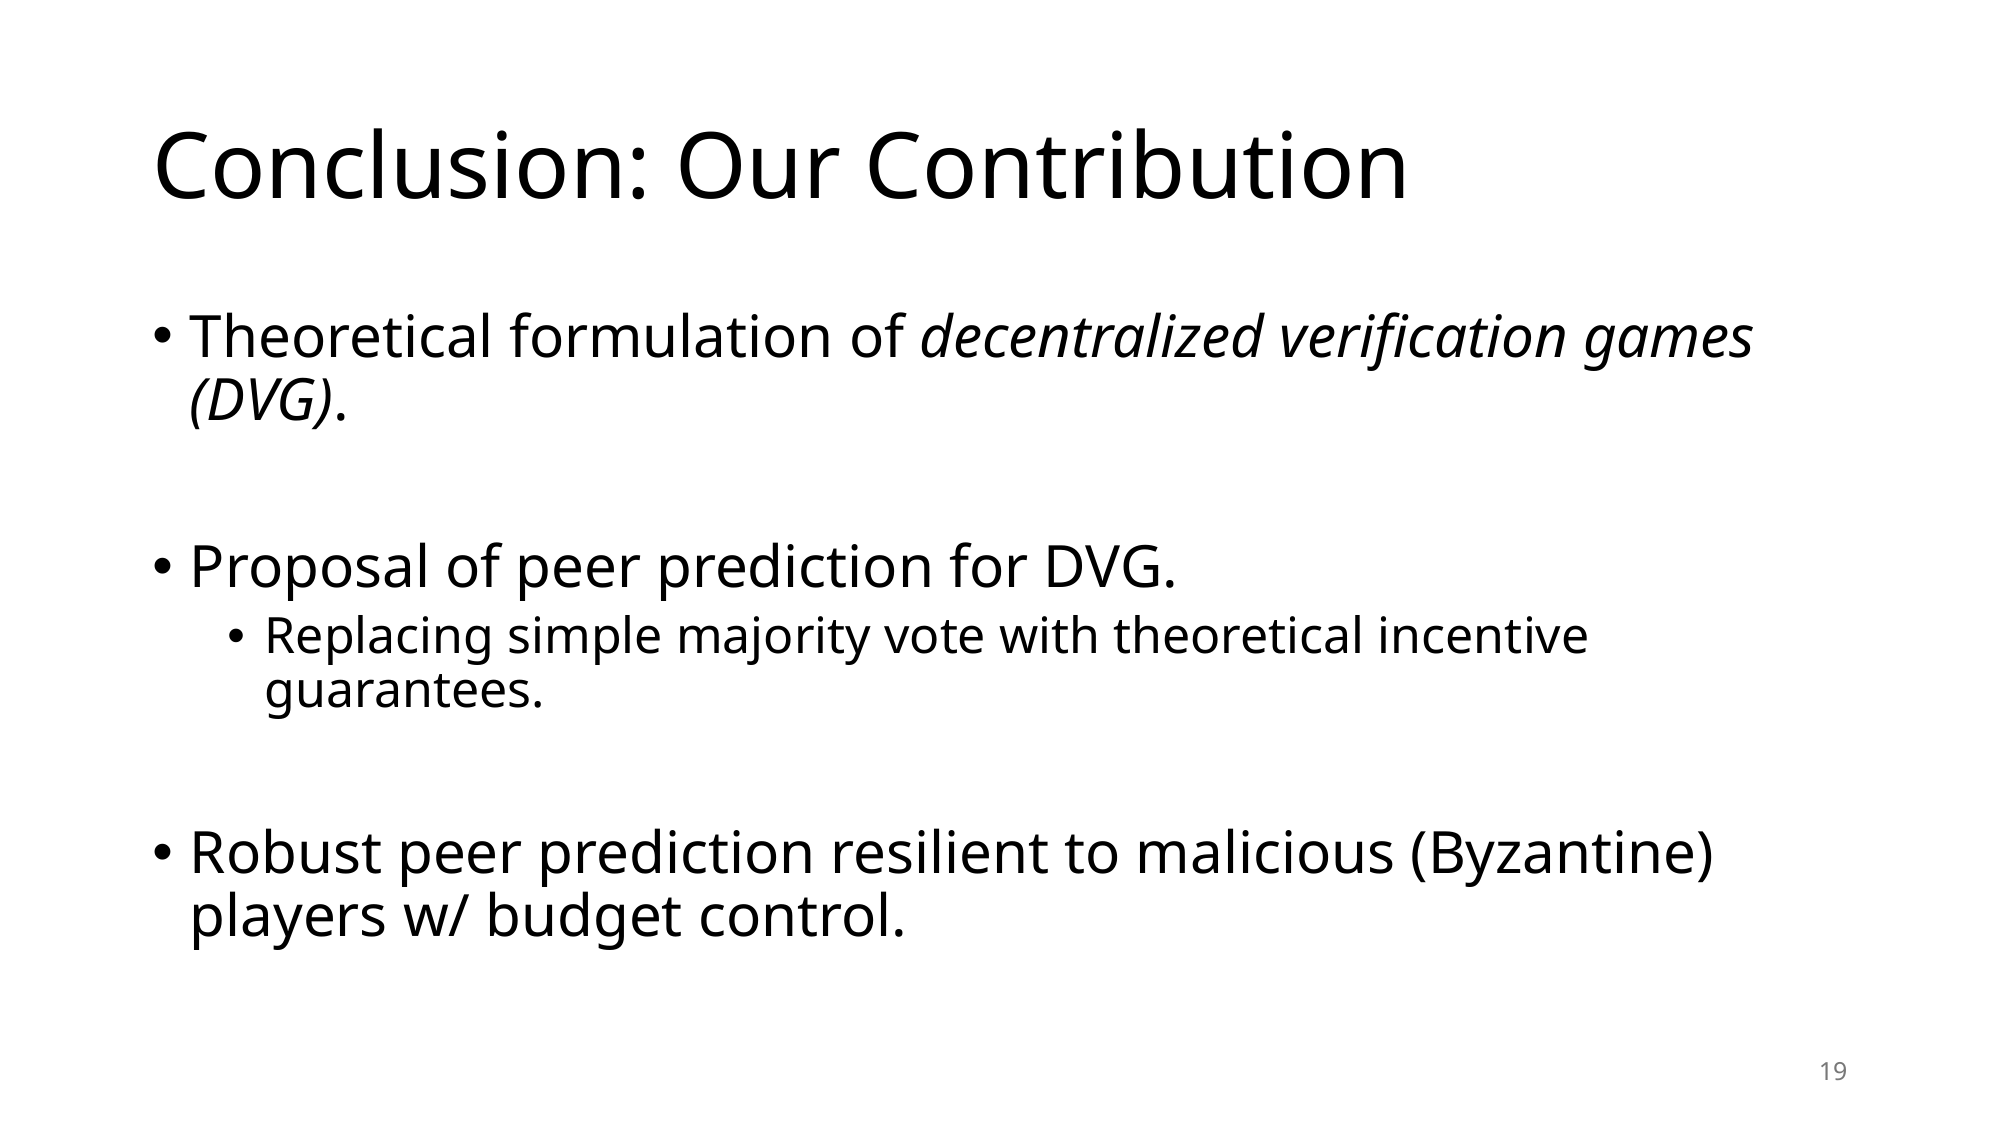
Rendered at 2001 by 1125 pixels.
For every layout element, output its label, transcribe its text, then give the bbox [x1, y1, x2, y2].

title Conclusion: Our Contribution [137, 59, 1863, 278]
slide_number 19 [1412, 1042, 1863, 1103]
list Theoretical formulation of decentralized verification games (DVG). Proposal of peer prediction for DVG. Replacing simple majority vote with theoretical incentive guarantees. Robust peer prediction resilient to malicious (Byzantine) players w/ budget control. [137, 299, 1863, 1014]
